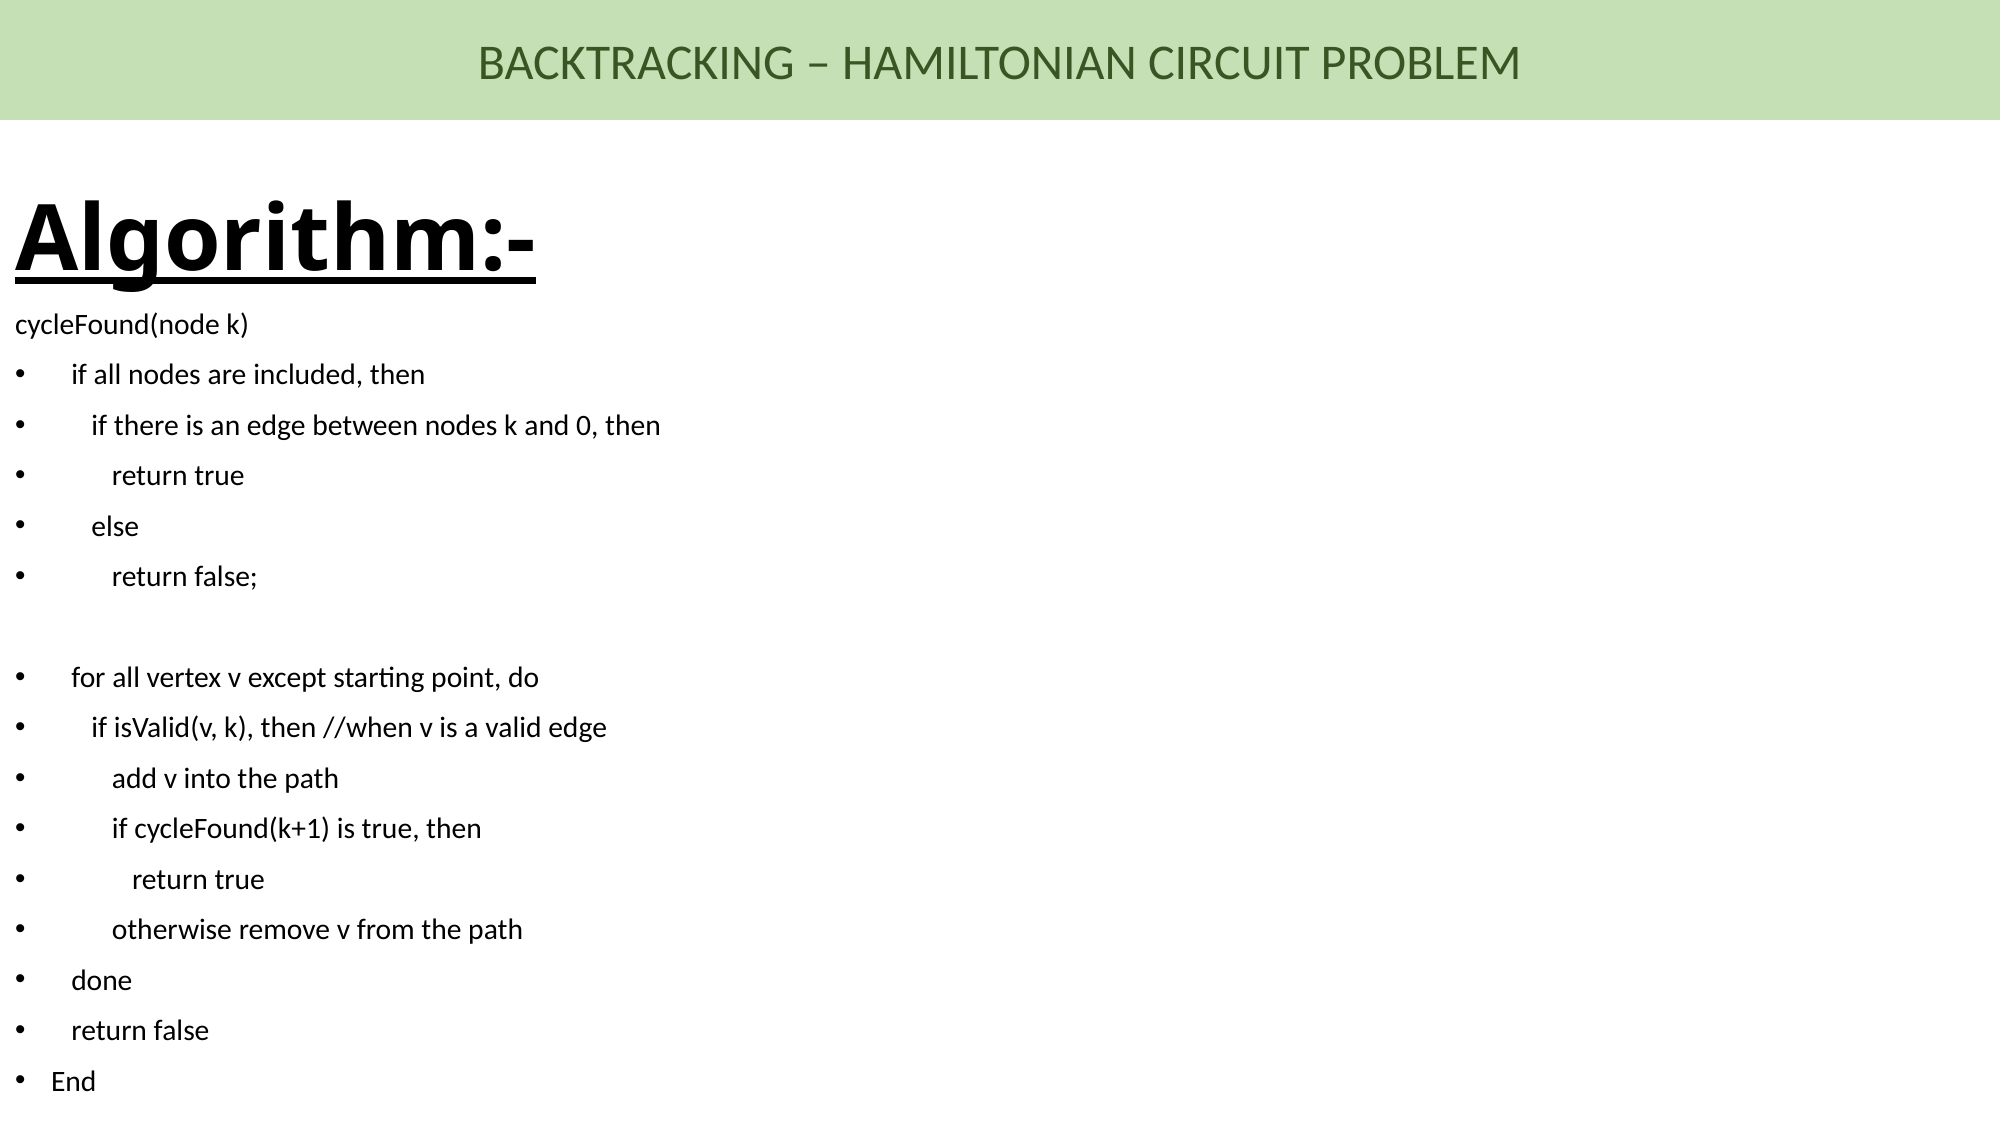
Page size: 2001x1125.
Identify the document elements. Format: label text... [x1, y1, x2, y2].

text_box BACKTRACKING – HAMILTONIAN CIRCUIT PROBLEM [0, 0, 2000, 120]
list cycleFound(node k) if all nodes are included, then if there is an edge between nodes k and 0, then return true else return false; for all vertex v except starting point, do if isValid(v, k), then //when v is a valid edge add v into the path if cycleFound(k+1) is true, then return true otherwise remove v from the path done return false End [0, 301, 1725, 1107]
title Algorithm:- [0, 131, 1725, 301]
